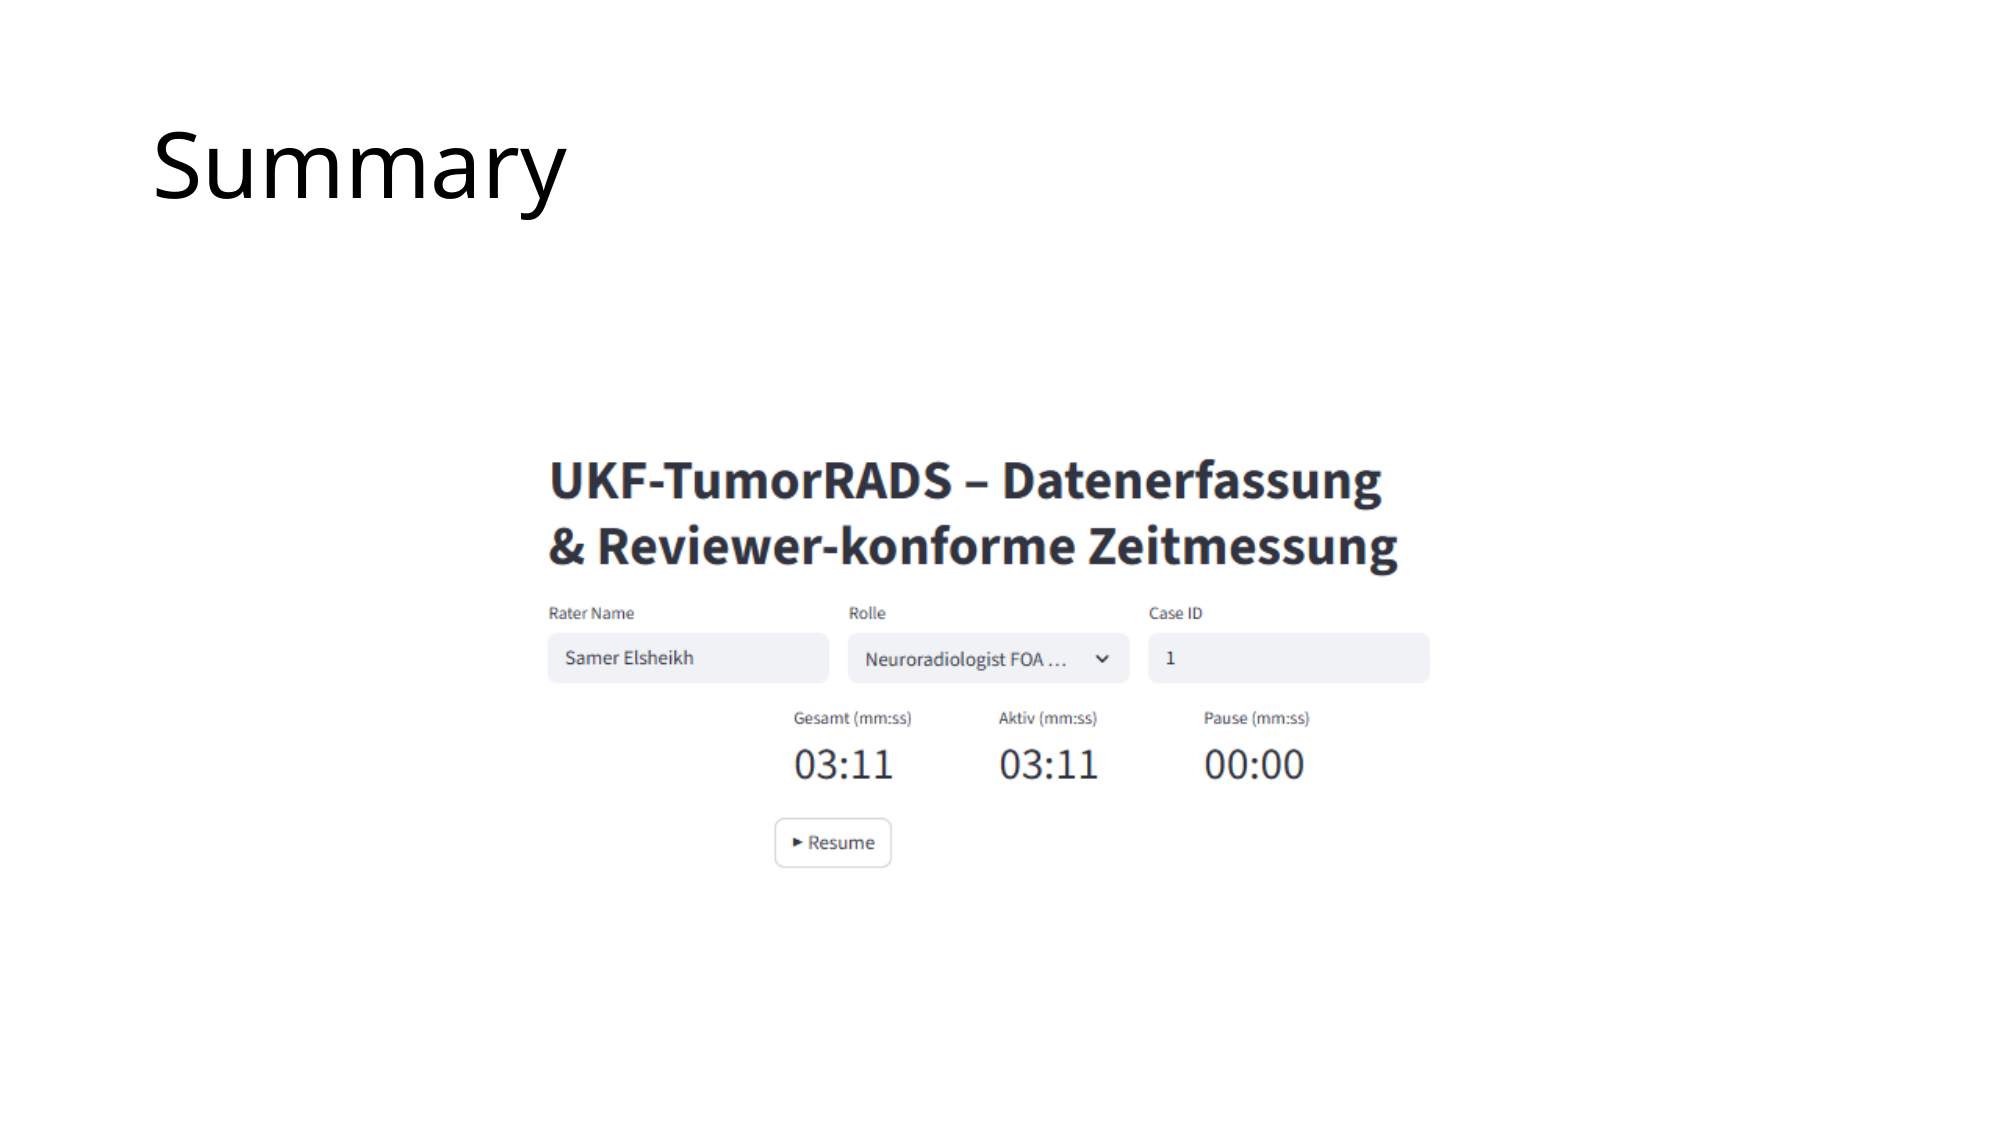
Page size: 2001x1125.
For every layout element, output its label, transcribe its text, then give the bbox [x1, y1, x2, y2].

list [451, 436, 1549, 876]
title Summary [137, 59, 1863, 278]
